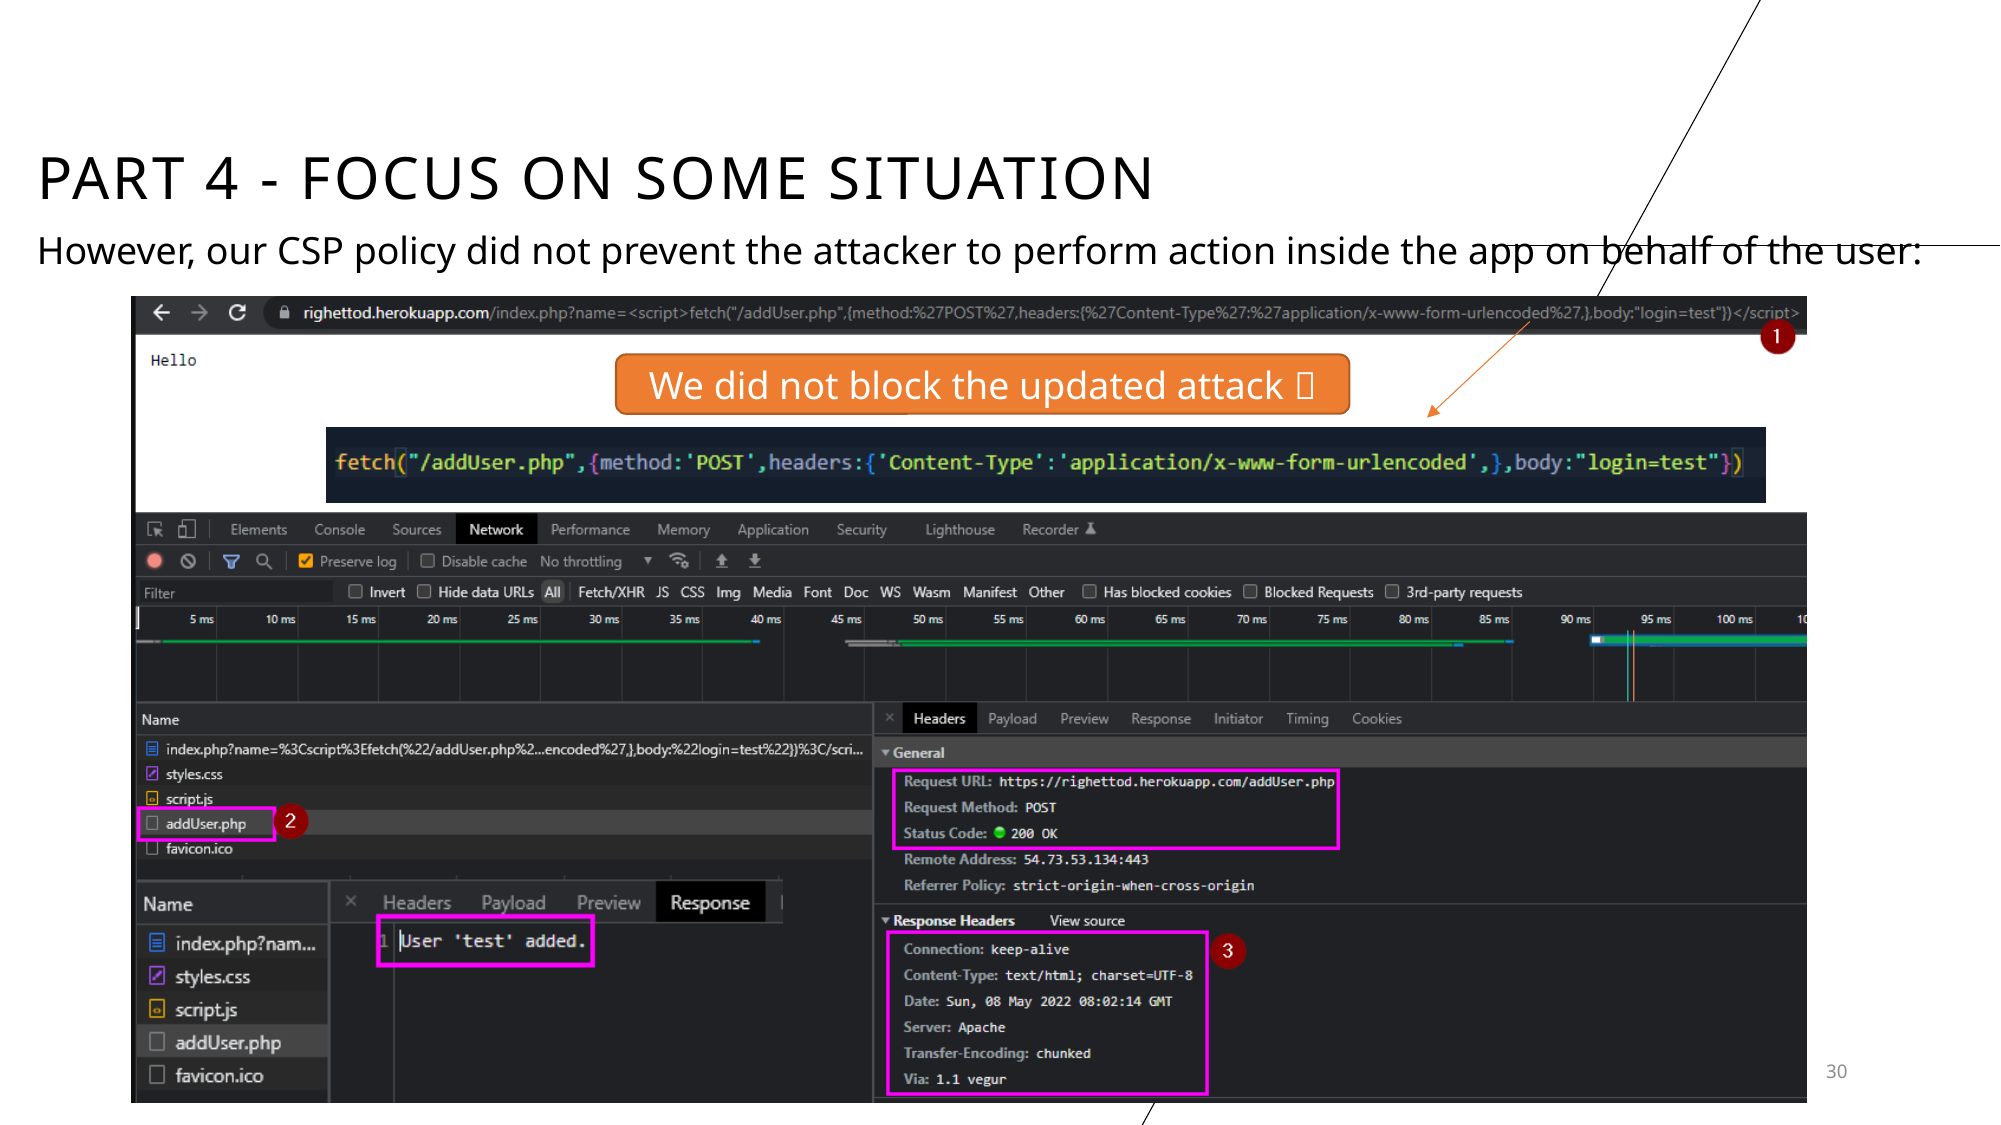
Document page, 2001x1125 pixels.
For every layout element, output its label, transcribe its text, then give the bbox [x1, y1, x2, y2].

slide_number 30 [1807, 1042, 1863, 1103]
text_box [1426, 321, 1530, 418]
title Part 4 - Focus on some situation [22, 22, 1944, 219]
text_box However, our CSP policy did not prevent the attacker to perform action inside the app on behalf of the user: [22, 219, 1944, 280]
picture [131, 296, 1807, 1103]
